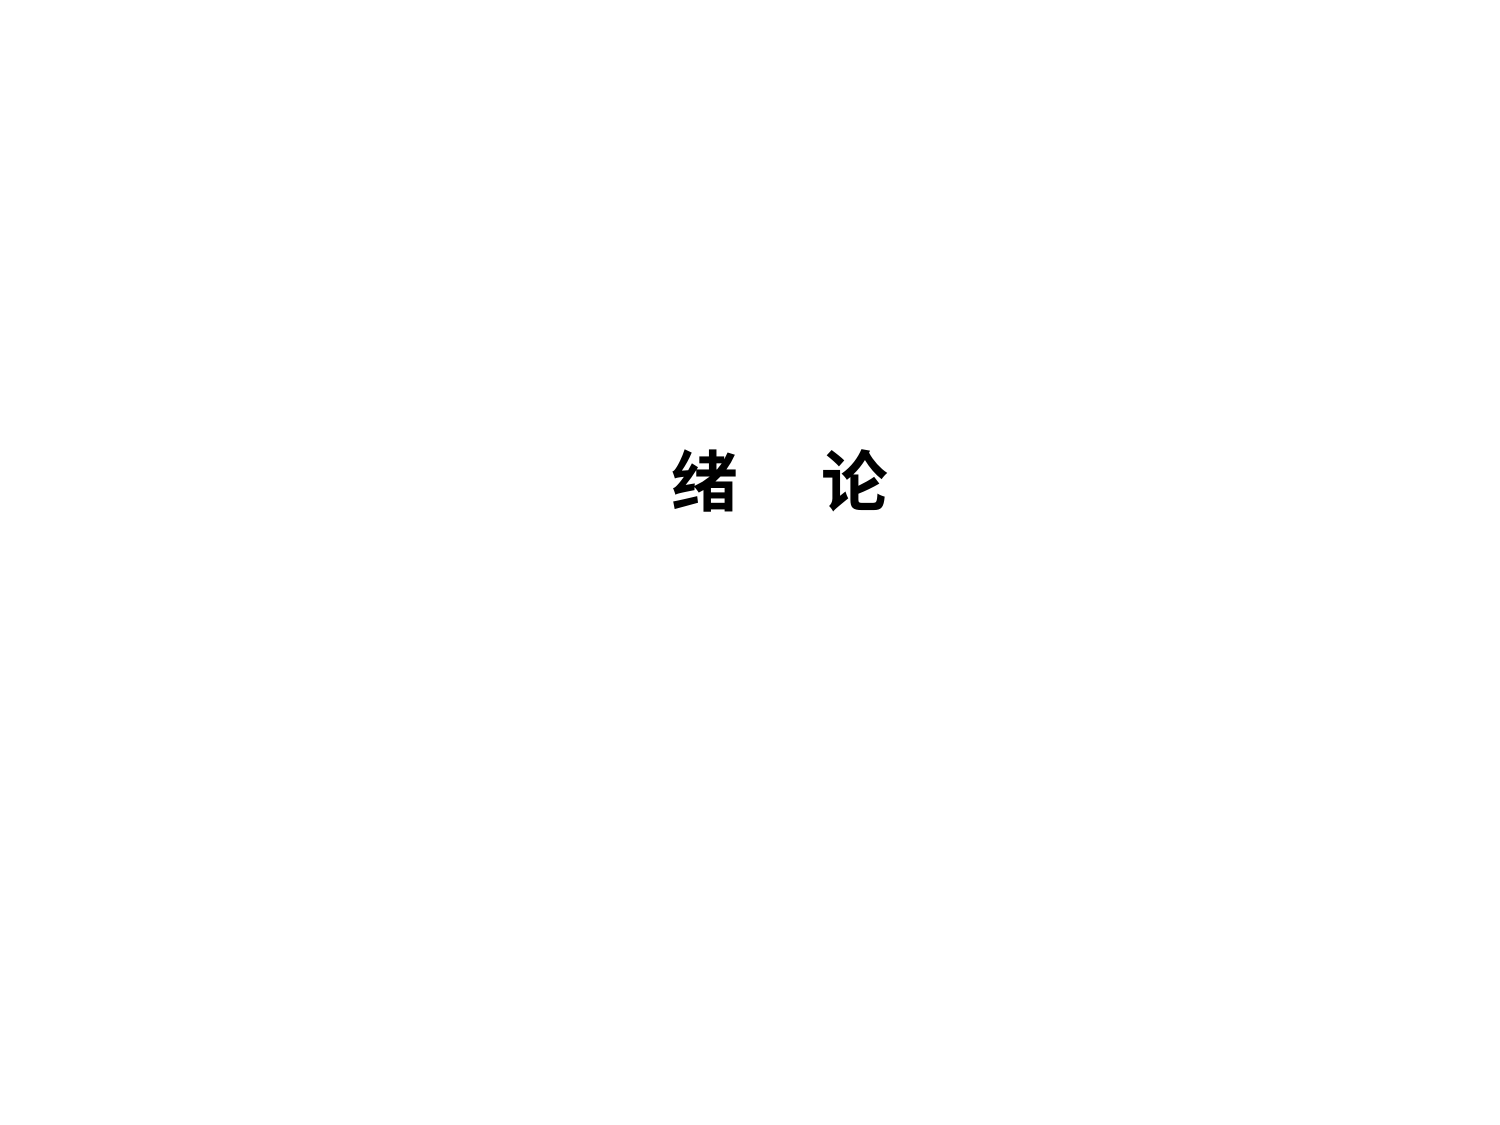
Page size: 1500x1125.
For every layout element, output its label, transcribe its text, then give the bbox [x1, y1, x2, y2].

text_box 绪 论 [218, 184, 1341, 775]
